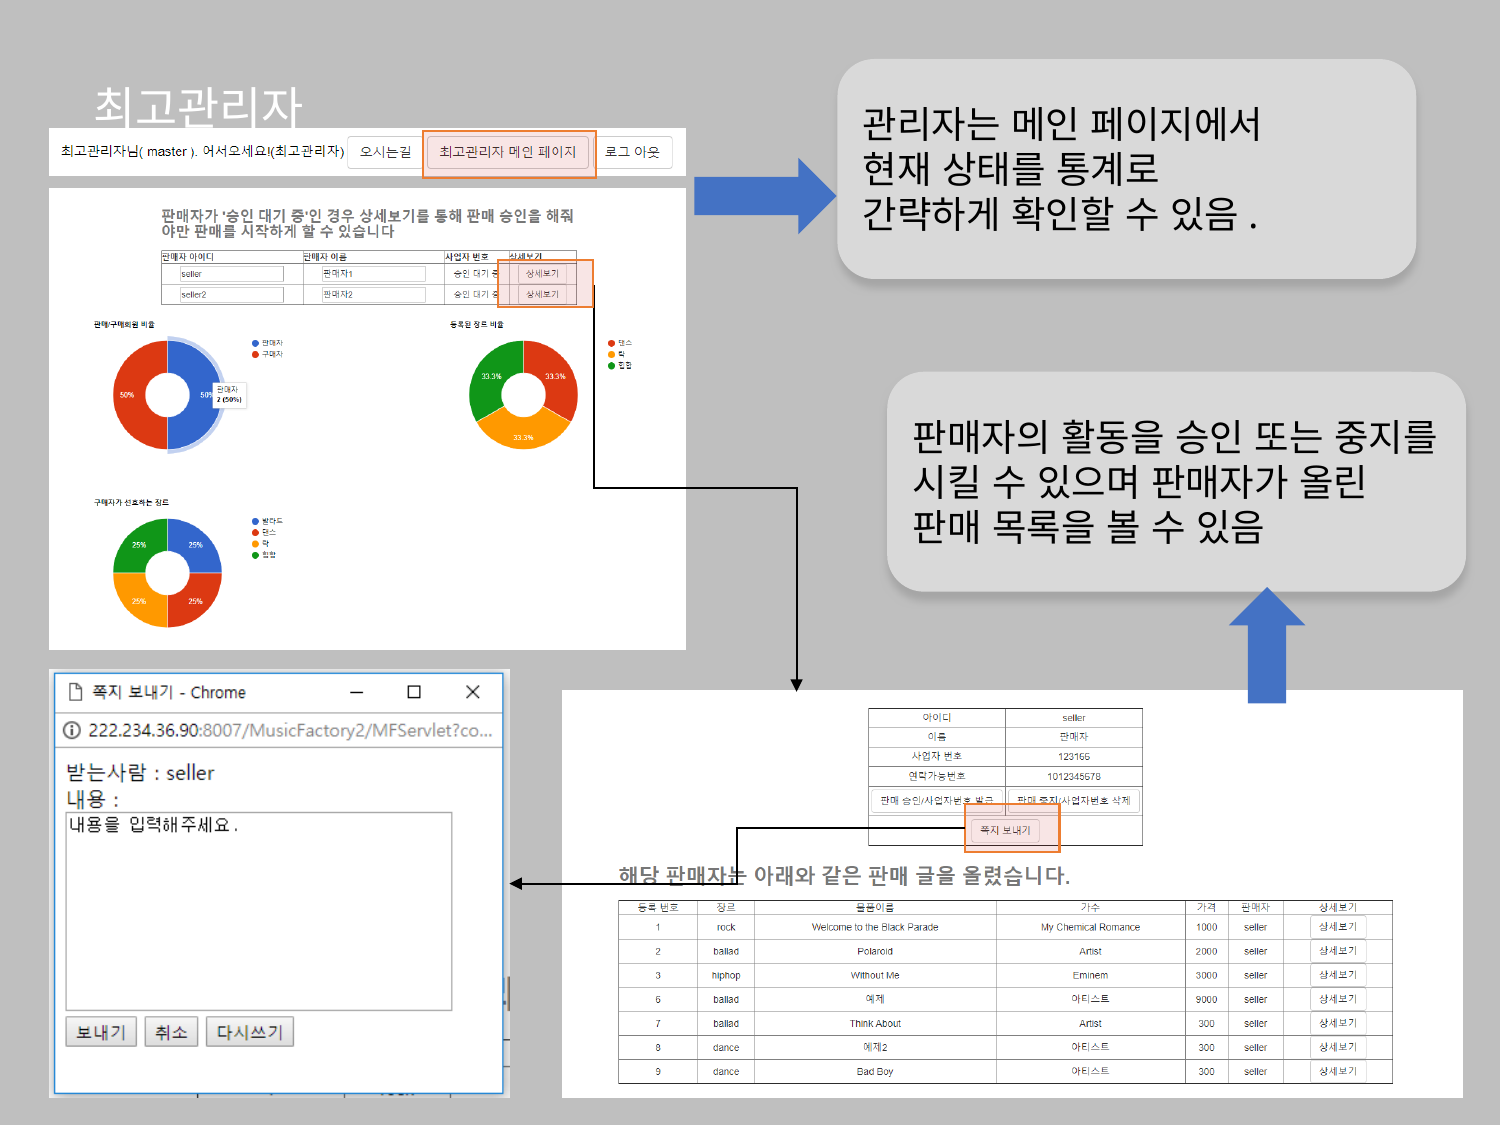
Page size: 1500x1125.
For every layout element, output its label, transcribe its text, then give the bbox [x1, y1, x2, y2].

text_box [1226, 585, 1308, 690]
picture [49, 128, 686, 176]
picture [49, 188, 686, 650]
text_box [491, 387, 899, 590]
text_box 관리자는 메인 페이지에서 현재 상태를 통계로 간략하게 확인할 수 있음. [836, 57, 1418, 281]
text_box [693, 155, 839, 237]
picture [562, 690, 1463, 1098]
picture [49, 669, 510, 1098]
text_box 최고관리자 [79, 45, 319, 128]
text_box 판매자의 활동을 승인 또는 중지를 시킬 수 있으며 판매자가 올린 판매 목록을 볼 수 있음 [892, 370, 1468, 593]
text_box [509, 828, 966, 884]
